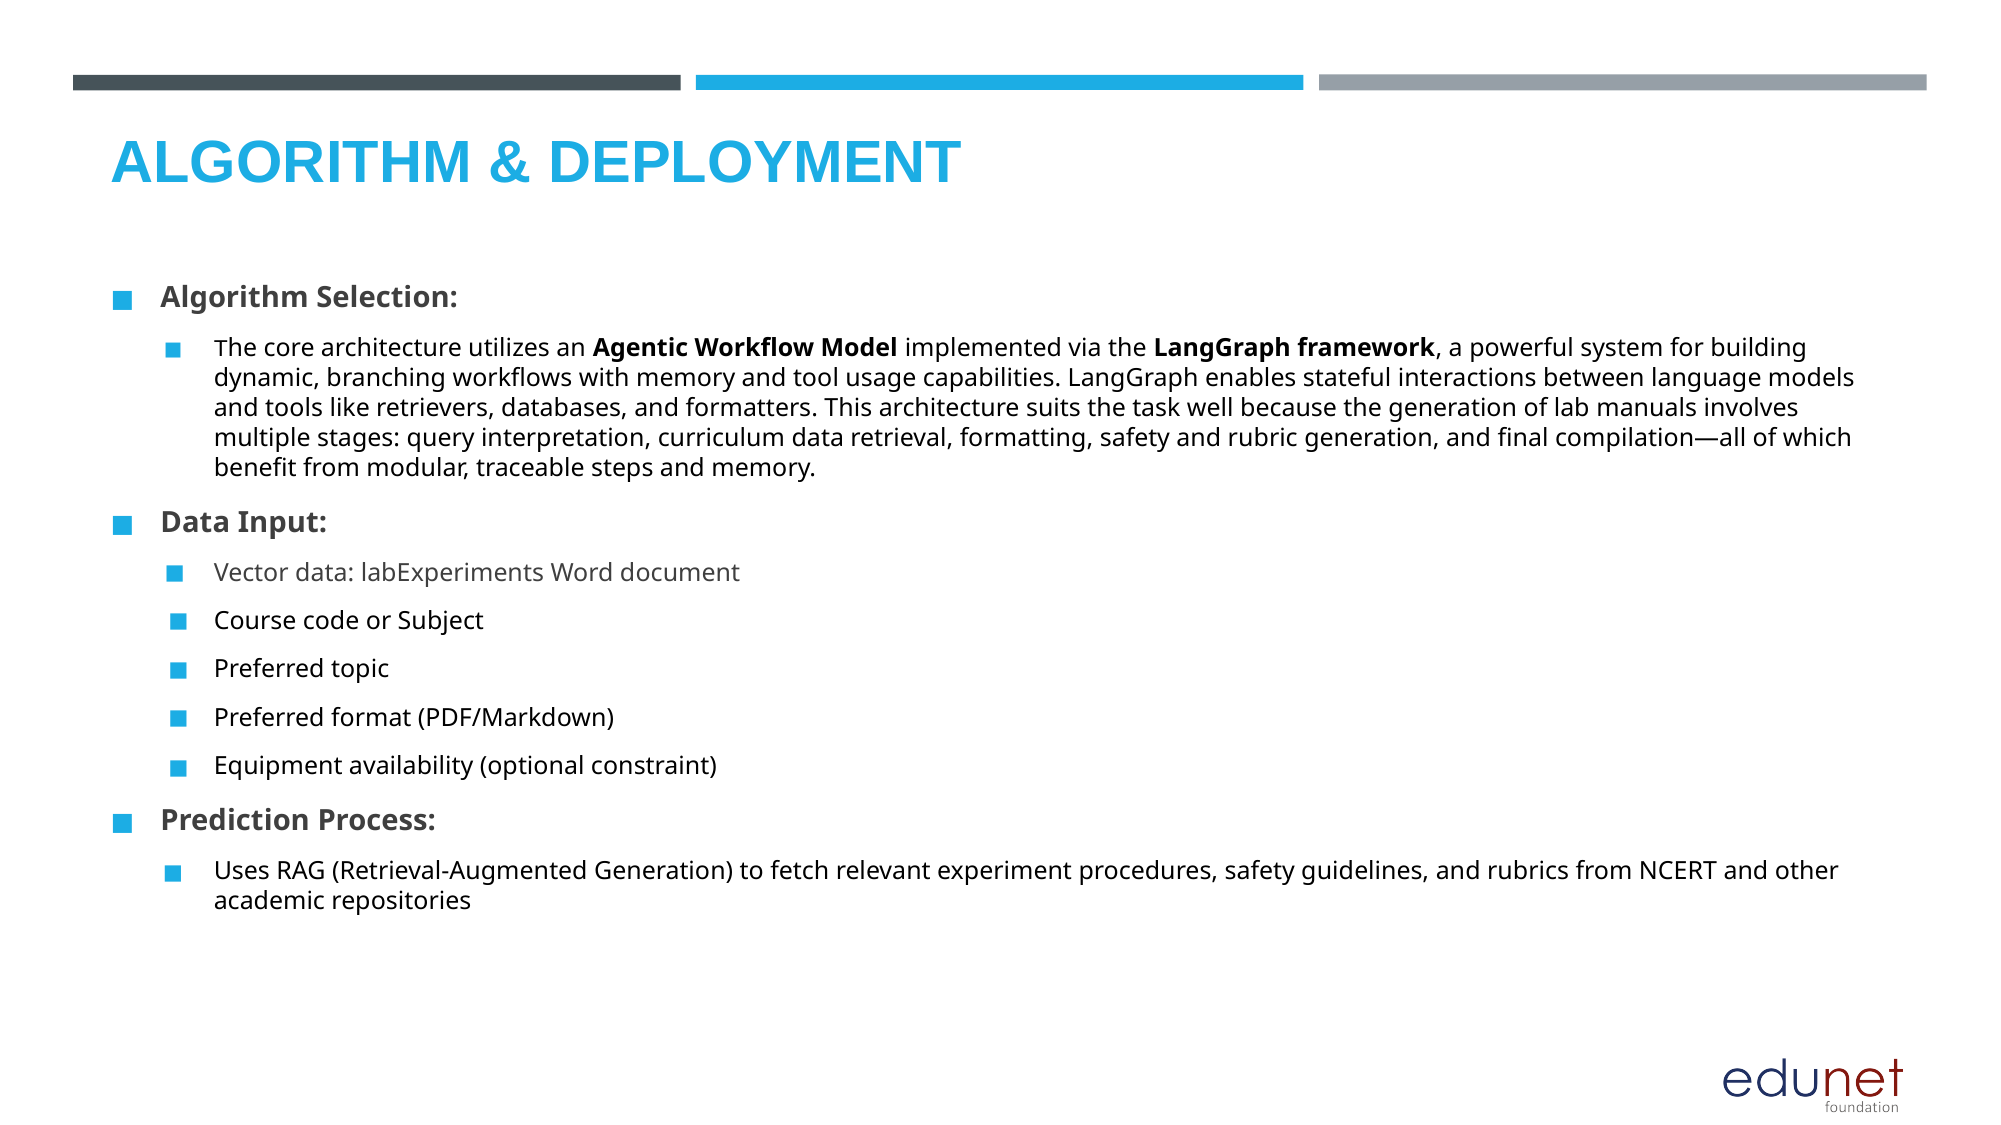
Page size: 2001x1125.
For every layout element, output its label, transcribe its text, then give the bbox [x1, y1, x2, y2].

picture [1719, 1056, 1905, 1116]
list Algorithm Selection: The core architecture utilizes an Agentic Workflow Model implemented via the LangGraph framework, a powerful system for building dynamic, branching workflows with memory and tool usage capabilities. LangGraph enables stateful interactions between language models and tools like retrievers, databases, and formatters. This architecture suits the task well because the generation of lab manuals involves multiple stages: query interpretation, curriculum data retrieval, formatting, safety and rubric generation, and final compilation—all of which benefit from modular, traceable steps and memory. Data Input: Vector data: labExperiments Word document Course code or Subject Preferred topic Preferred format (PDF/Markdown) Equipment availability (optional constraint) Prediction Process: Uses RAG (Retrieval-Augmented Generation) to fetch relevant experiment procedures, safety guidelines, and rubrics from NCERT and other academic repositories [95, 213, 1905, 981]
title ALGORITHM & DEPLOYMENT [95, 115, 1905, 203]
